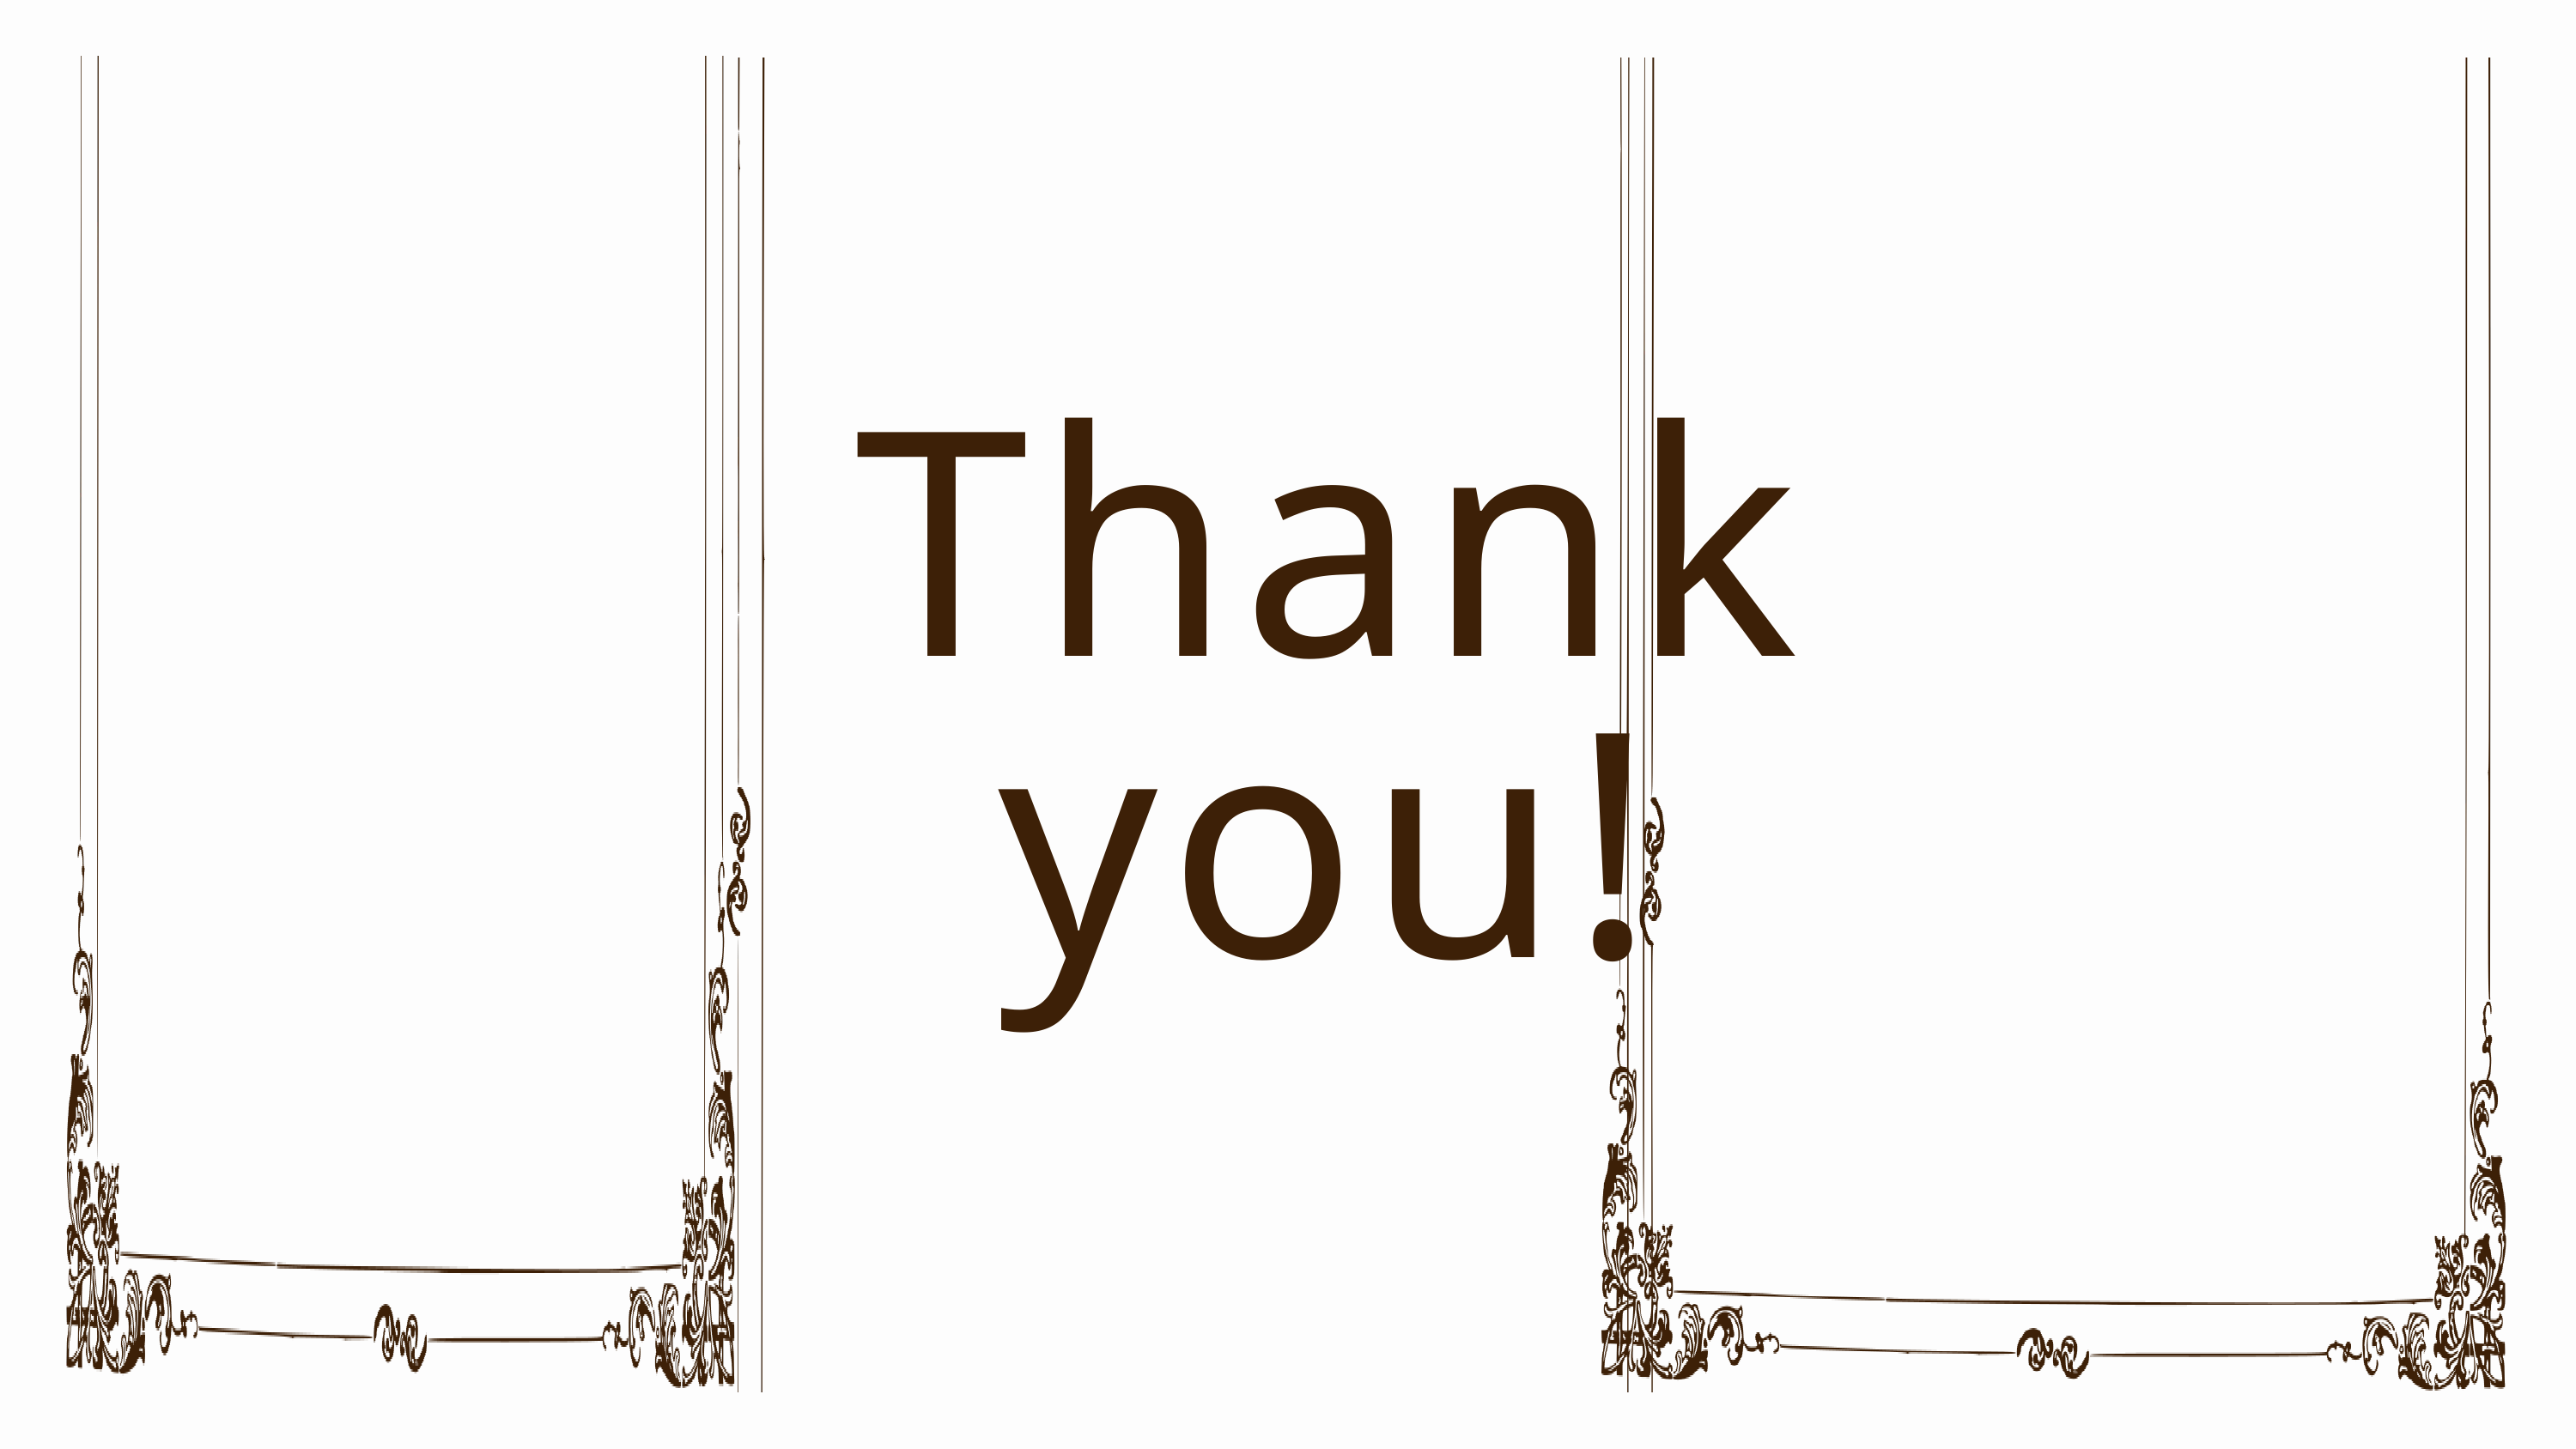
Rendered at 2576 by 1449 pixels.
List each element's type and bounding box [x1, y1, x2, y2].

text_box [64, 56, 2511, 1392]
